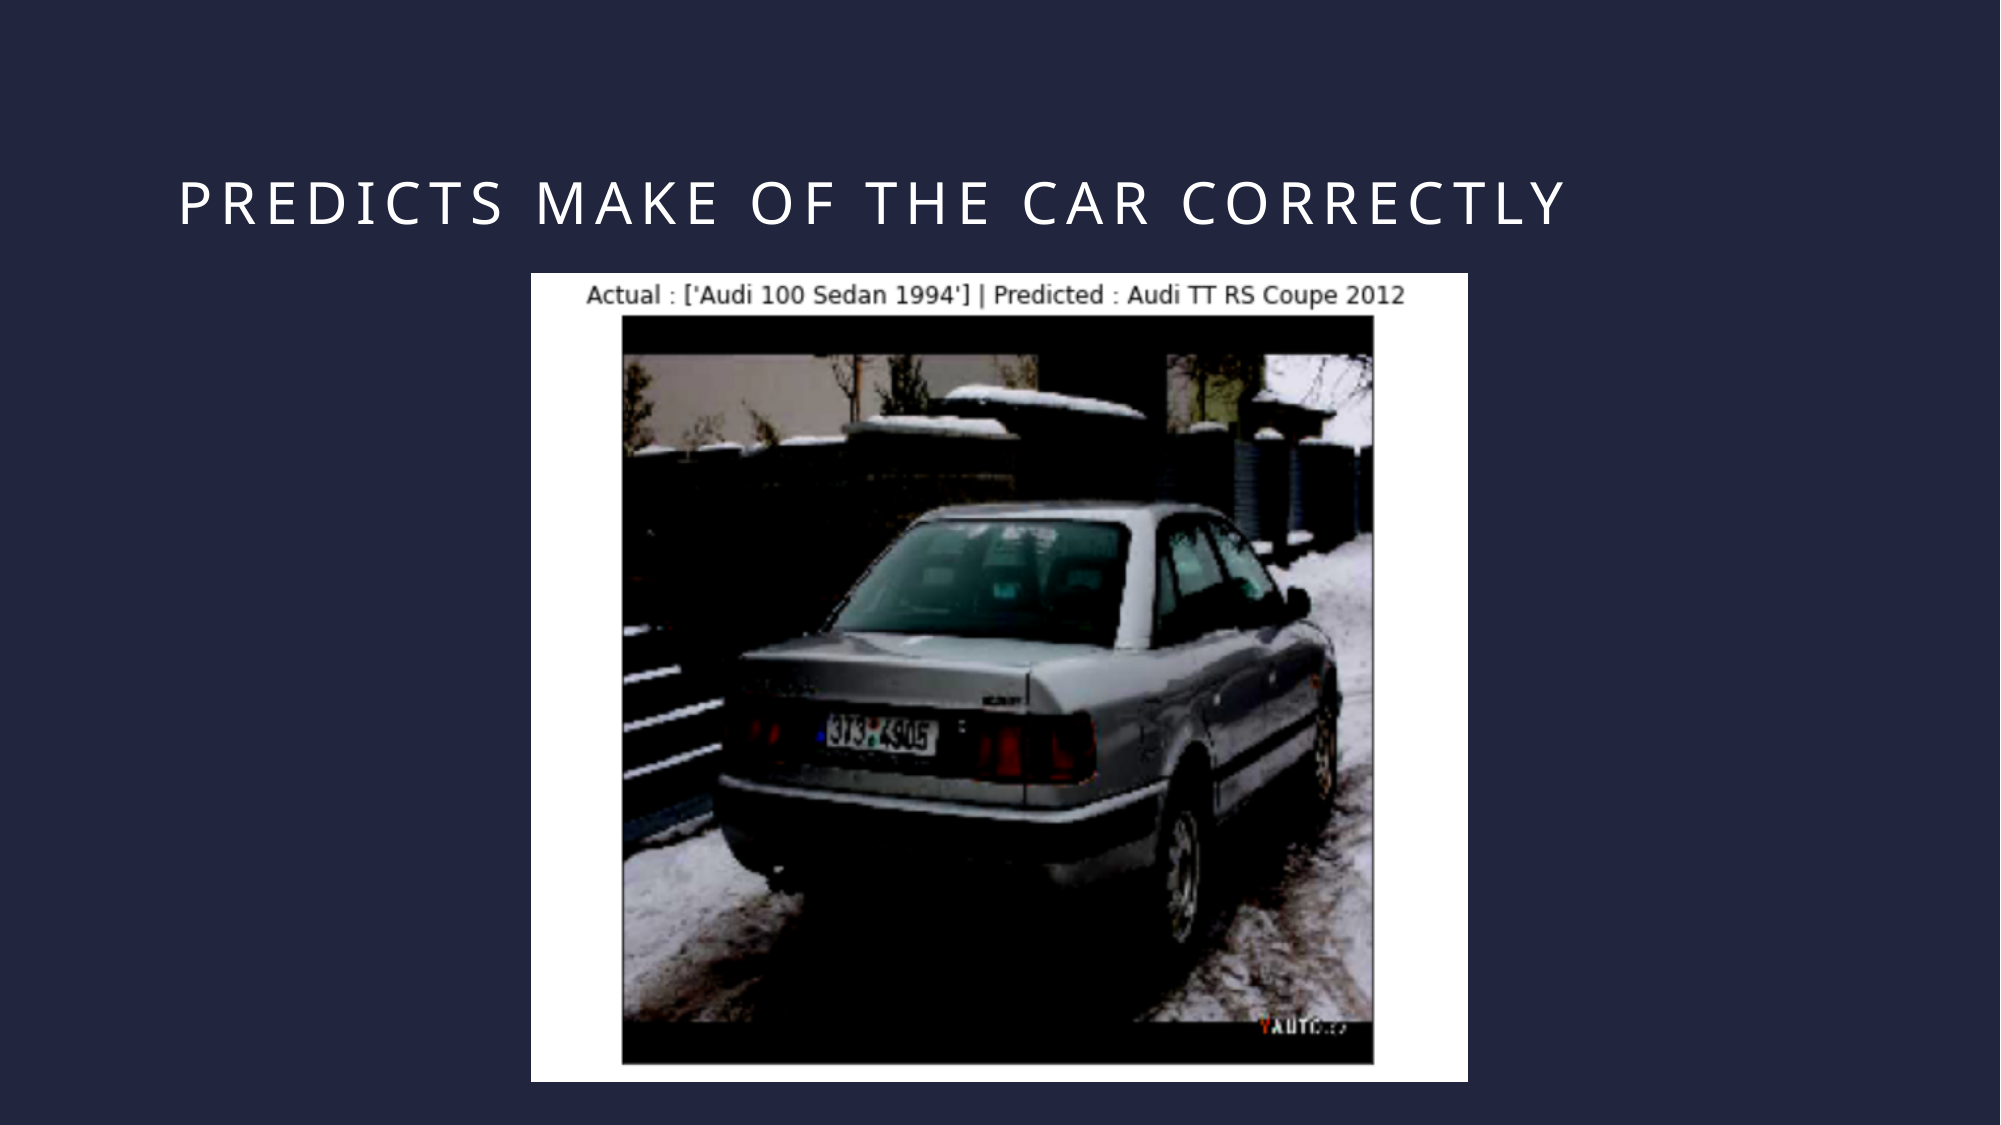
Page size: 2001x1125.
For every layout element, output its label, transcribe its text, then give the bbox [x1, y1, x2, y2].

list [531, 273, 1468, 1082]
title Predicts make of the car correctly [177, 165, 1822, 274]
